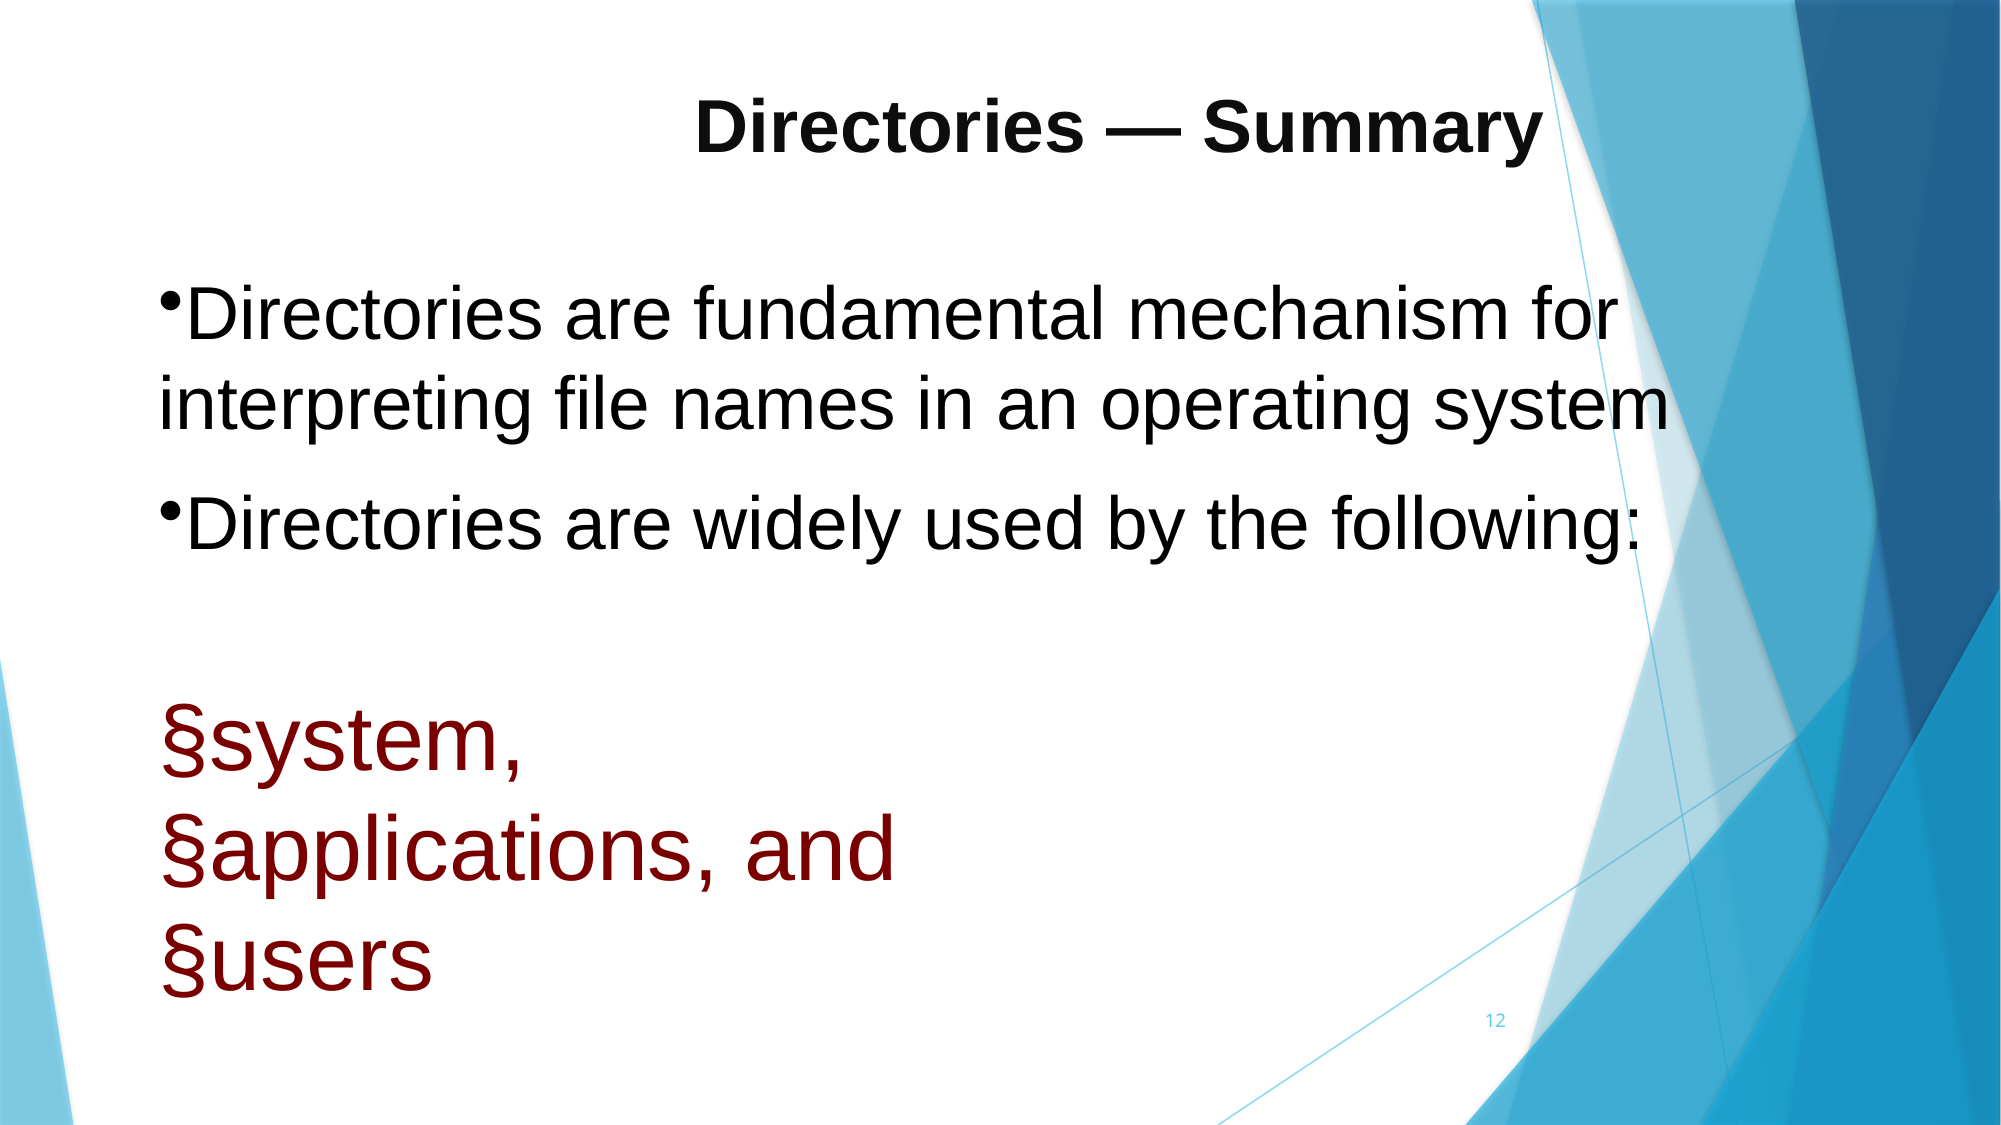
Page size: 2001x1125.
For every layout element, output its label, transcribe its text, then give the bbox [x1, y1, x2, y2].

slide_number 12 [1409, 991, 1522, 1051]
text_box Directories are fundamental mechanism for interpreting file names in an operating system Directories are widely used by the following: §system, §applications, and §users [143, 256, 1872, 1017]
text_box Directories — Summary [655, 77, 1566, 213]
